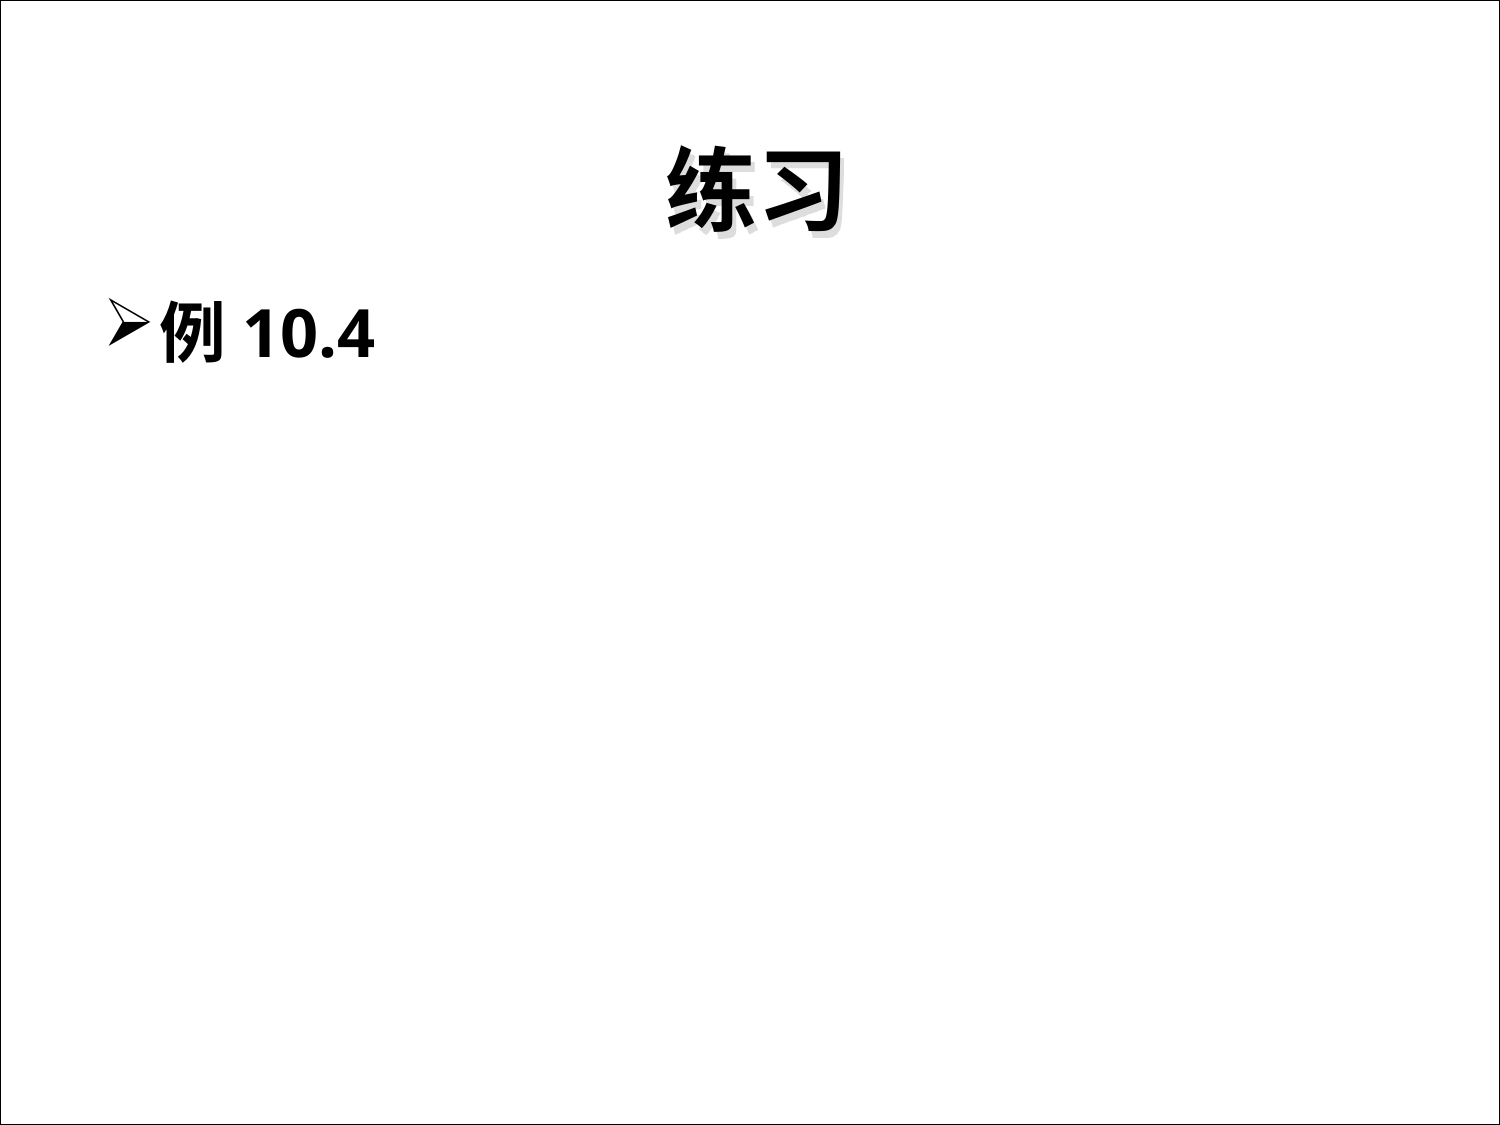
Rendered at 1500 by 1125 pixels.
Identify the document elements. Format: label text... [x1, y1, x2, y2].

list 例10.4 [88, 267, 1426, 1005]
title 练习 [87, 125, 1427, 250]
